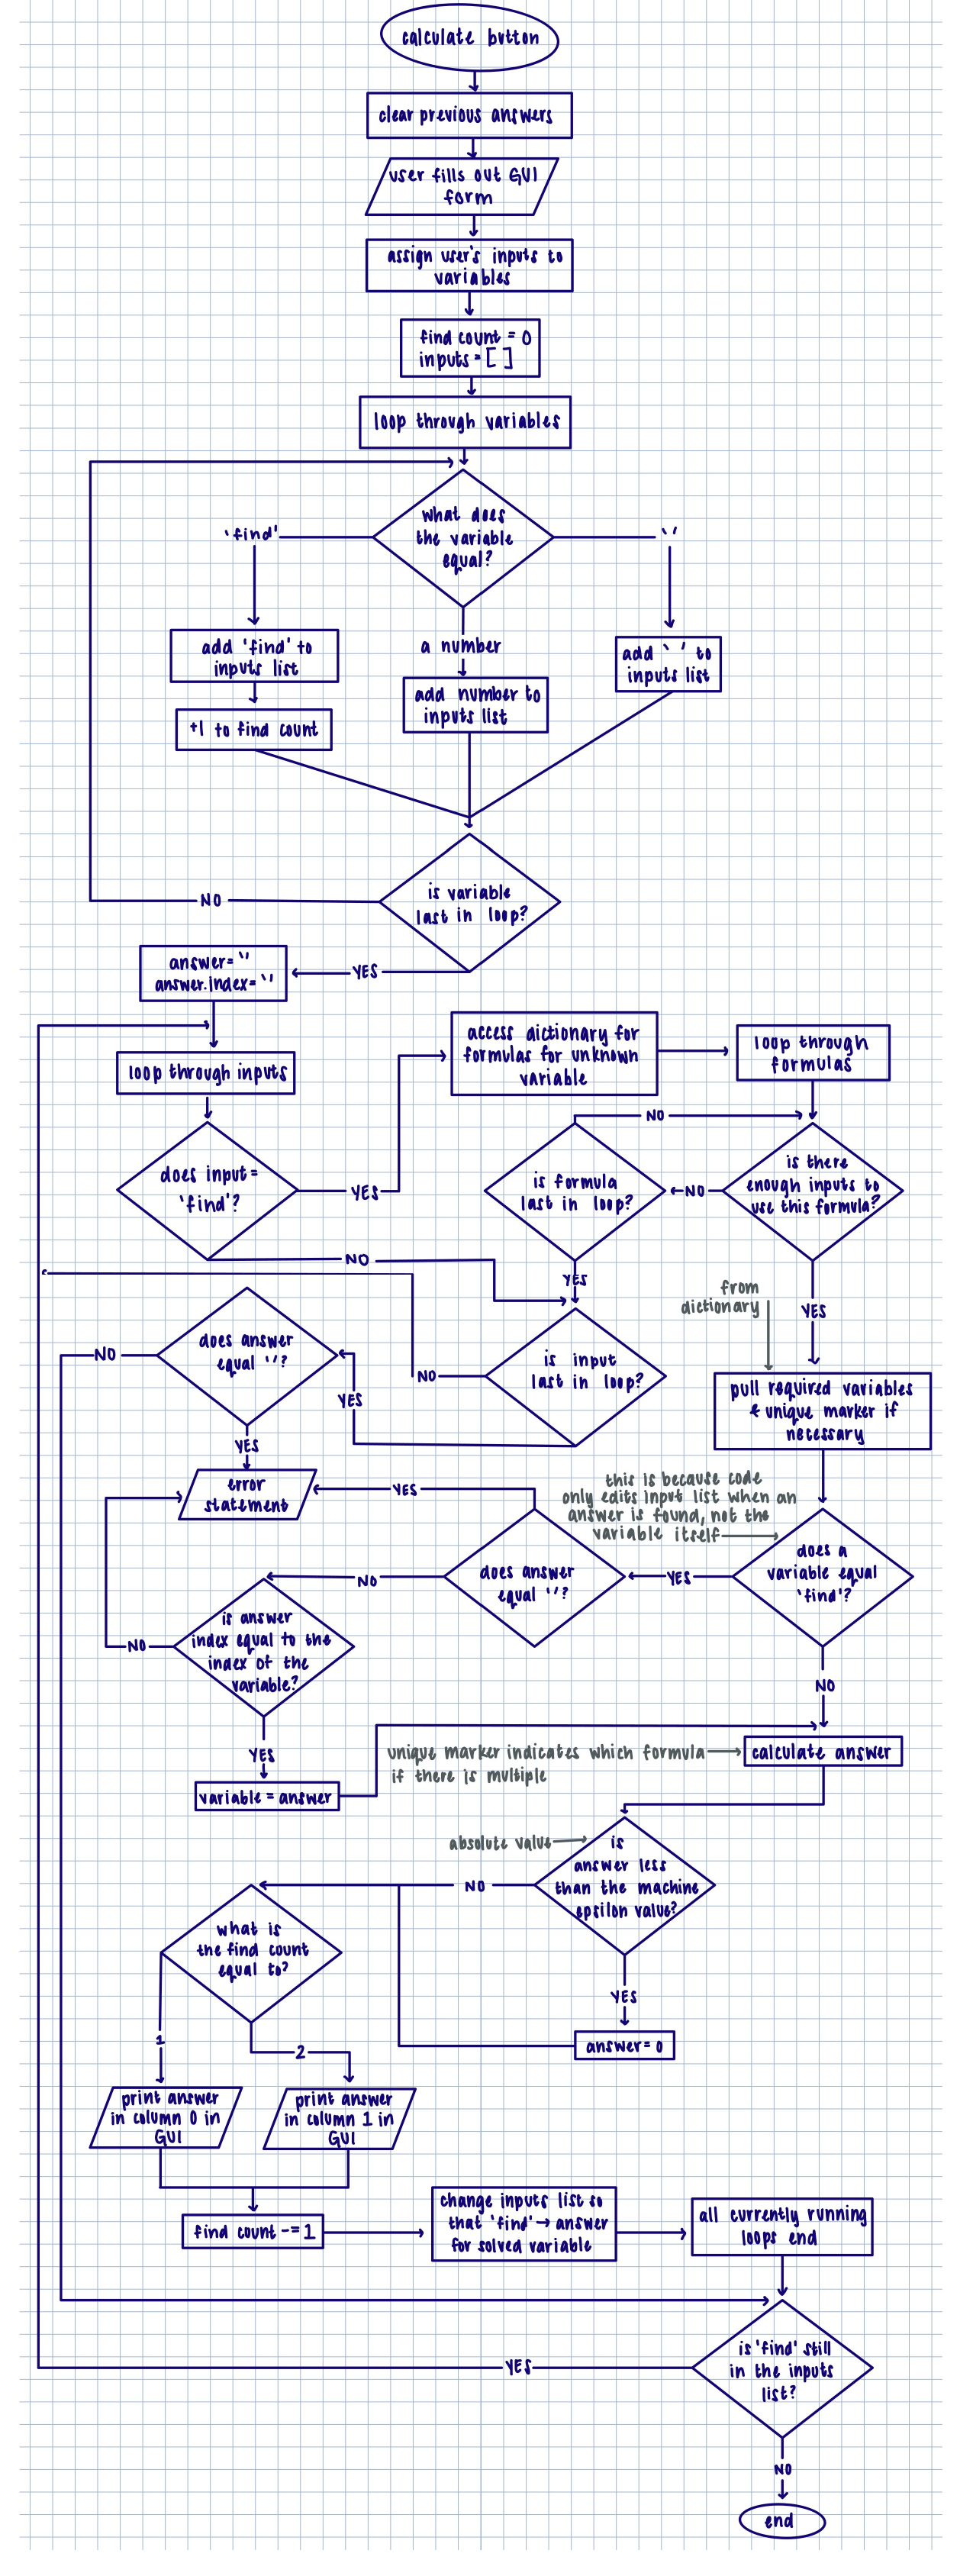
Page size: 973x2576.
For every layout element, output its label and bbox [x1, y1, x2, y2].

text_box [0, 0, 968, 2550]
